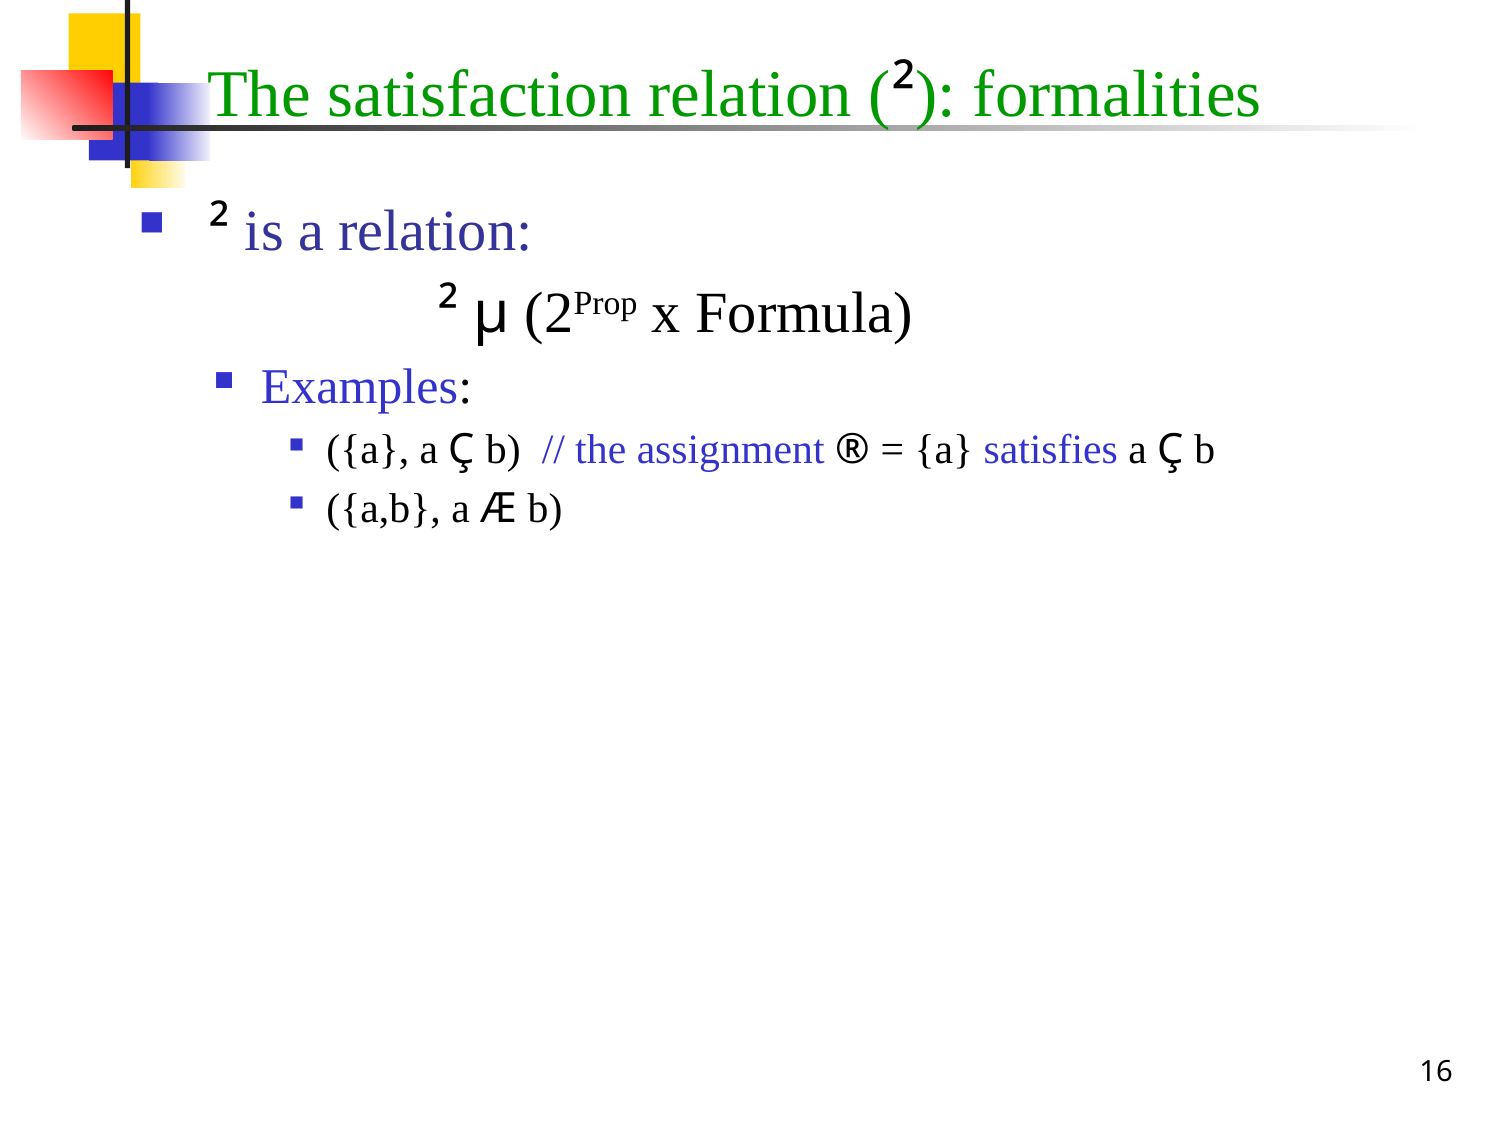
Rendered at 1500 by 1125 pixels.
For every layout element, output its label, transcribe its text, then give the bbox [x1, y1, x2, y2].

slide_number 16 [1155, 1024, 1468, 1100]
list ² is a relation: ² µ (2Prop x Formula) Examples: ({a}, a Ç b) // the assignment ® = {a} satisfies a Ç b ({a,b}, a Æ b) [123, 184, 1469, 1000]
title The satisfaction relation (²): formalities [192, 0, 1471, 138]
